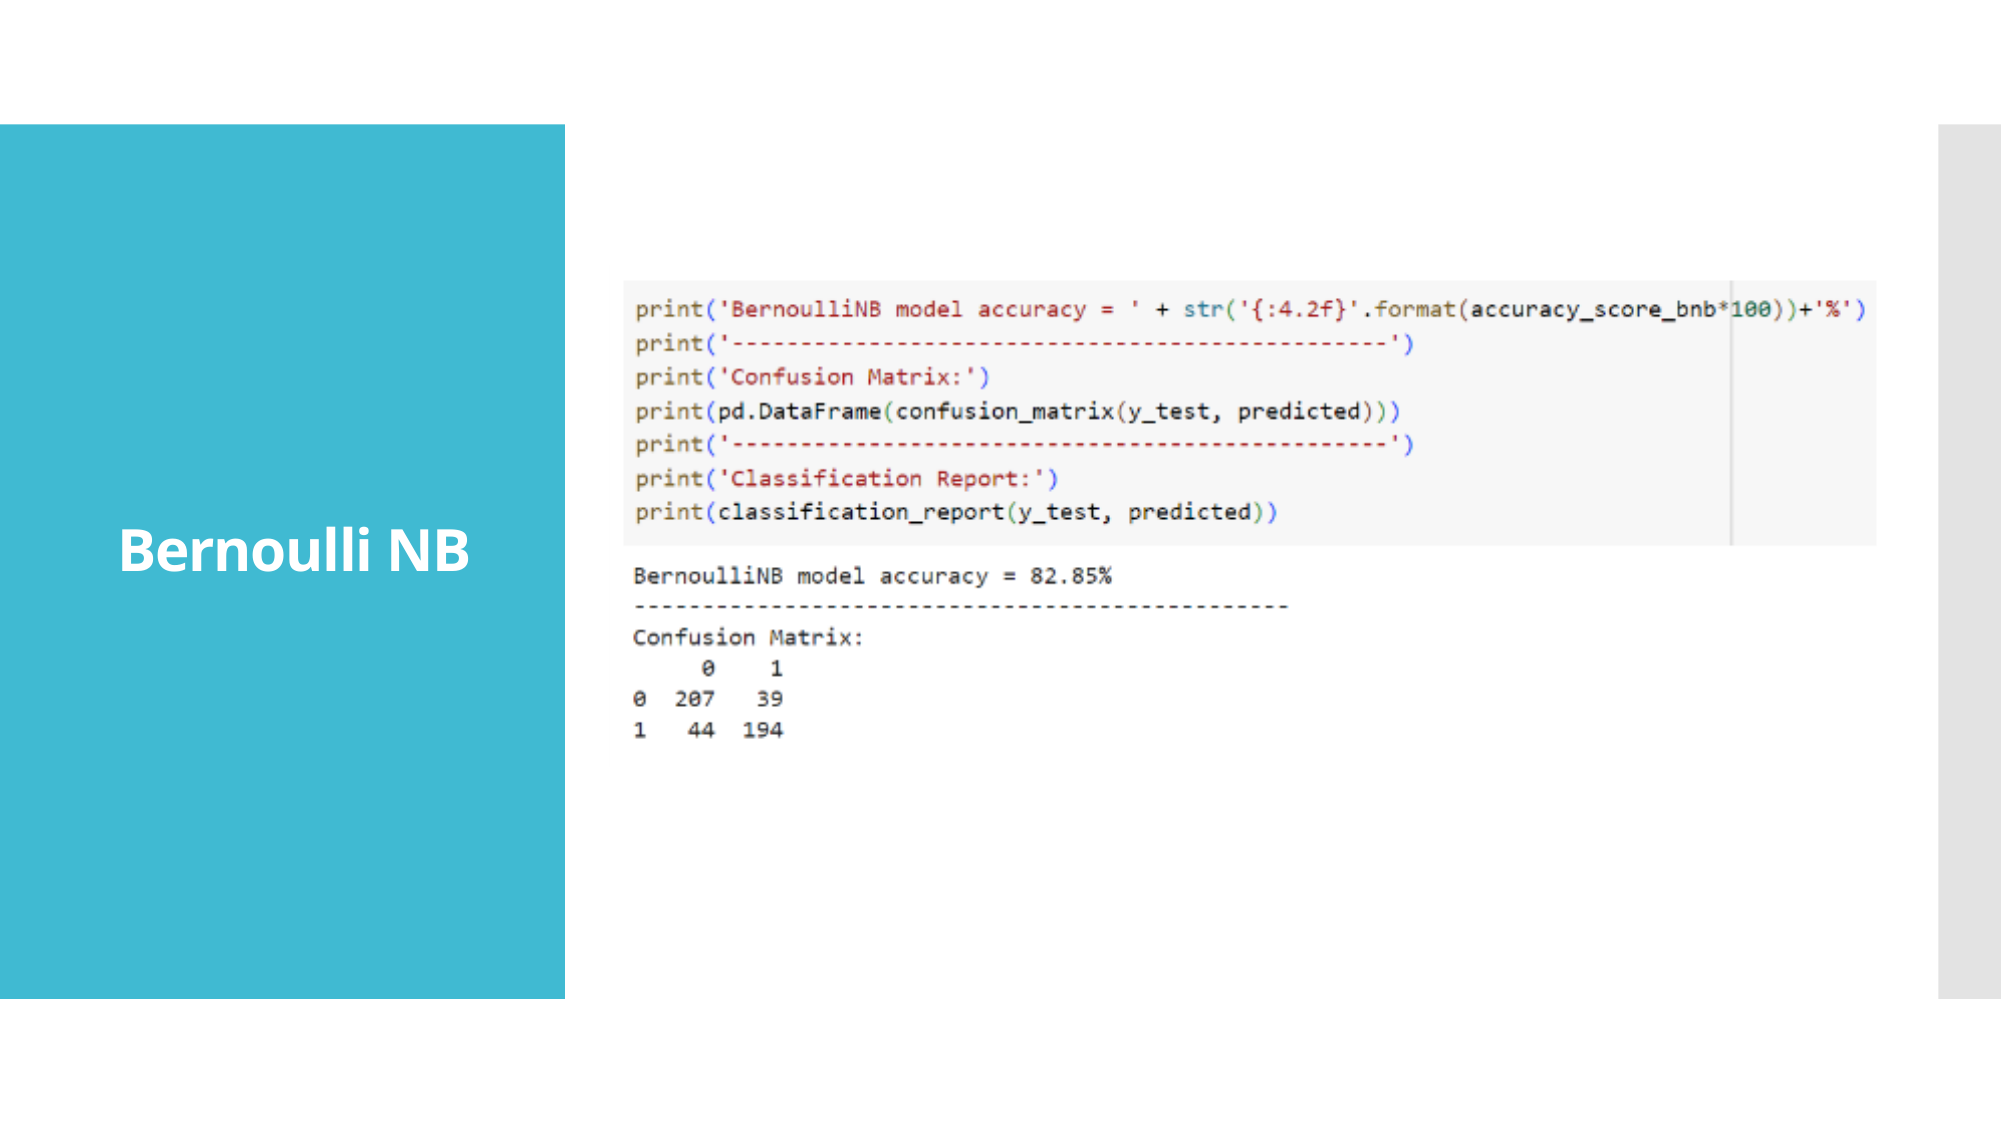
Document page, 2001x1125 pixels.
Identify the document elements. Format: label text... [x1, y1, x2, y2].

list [608, 265, 1881, 768]
title Bernoulli NB [102, 206, 586, 962]
